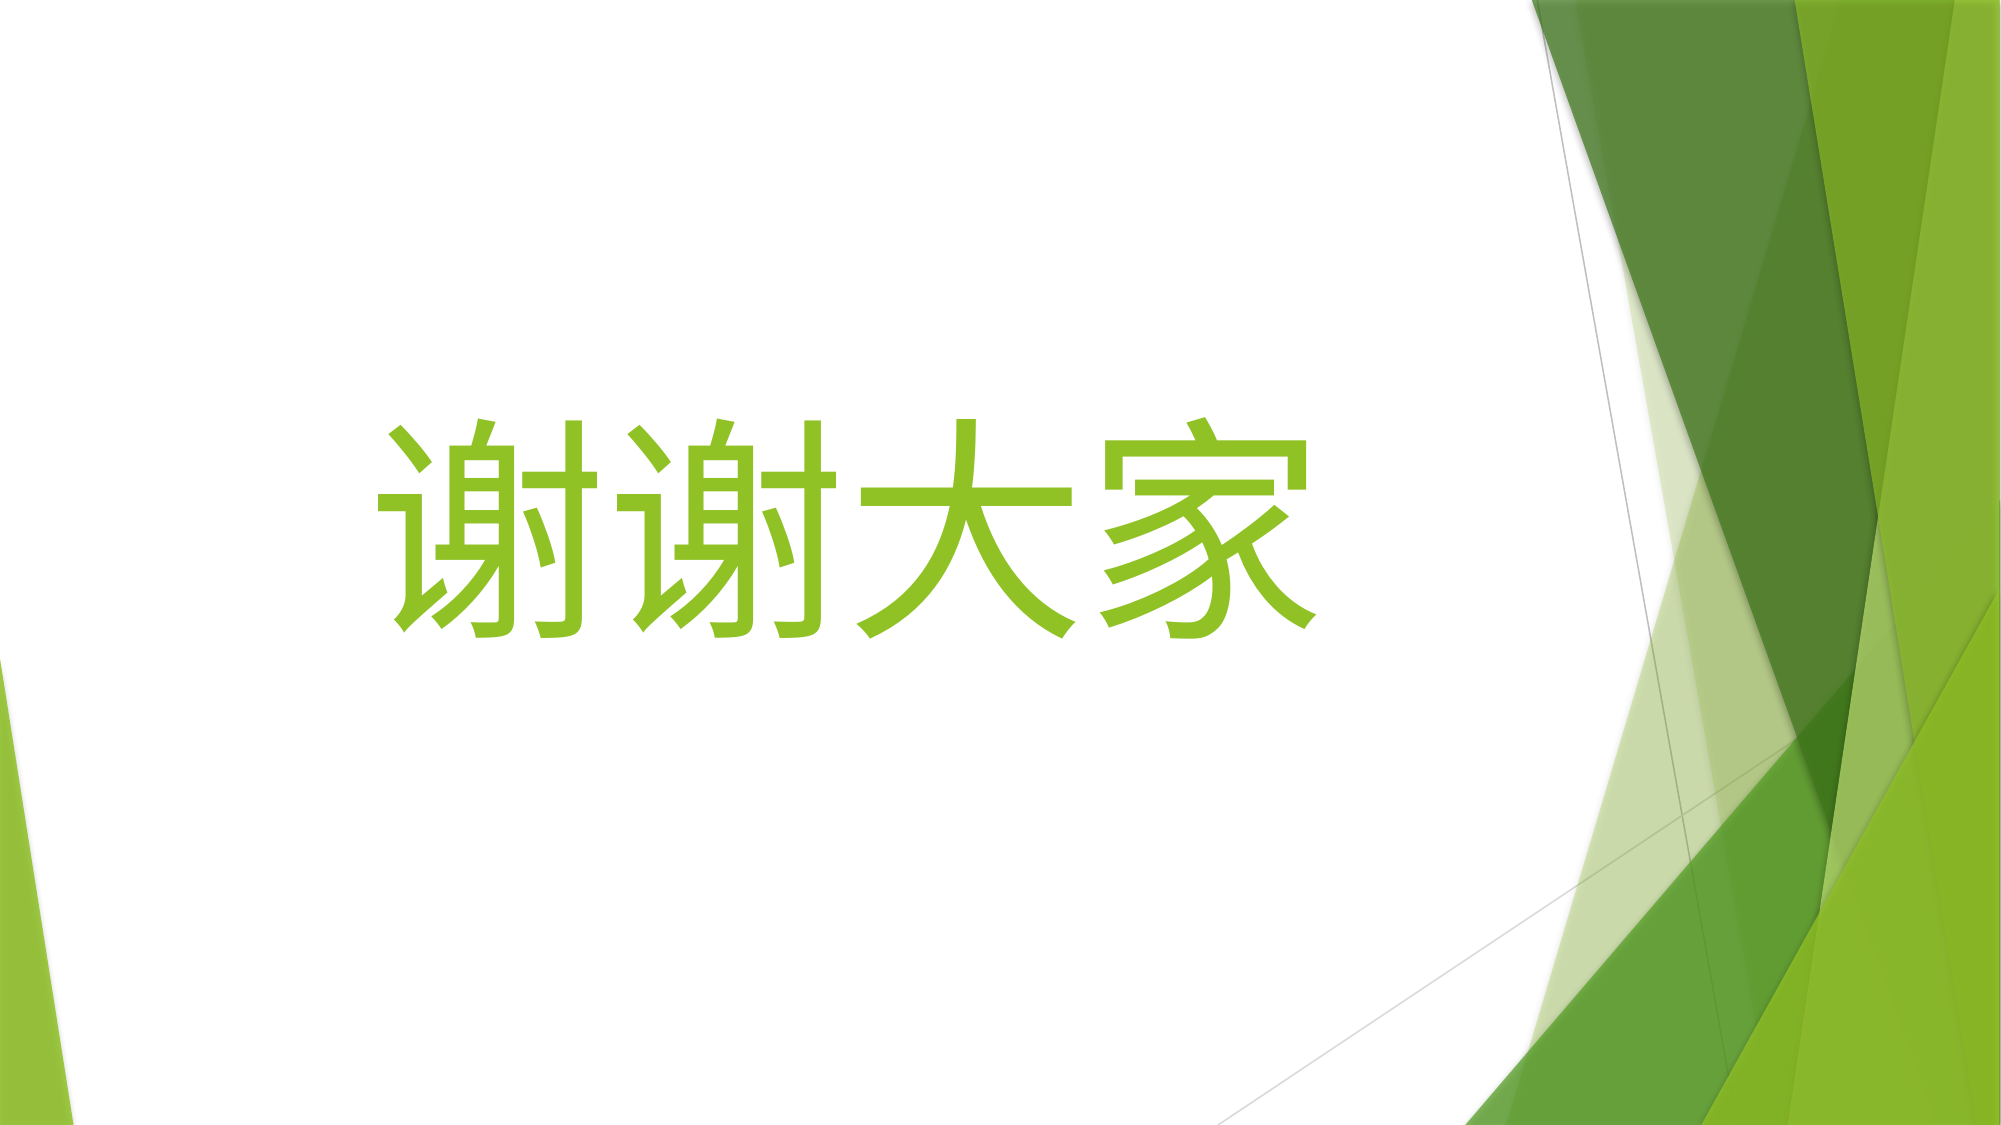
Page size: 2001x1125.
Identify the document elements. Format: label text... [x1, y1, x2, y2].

title 谢谢大家 [352, 373, 1383, 726]
